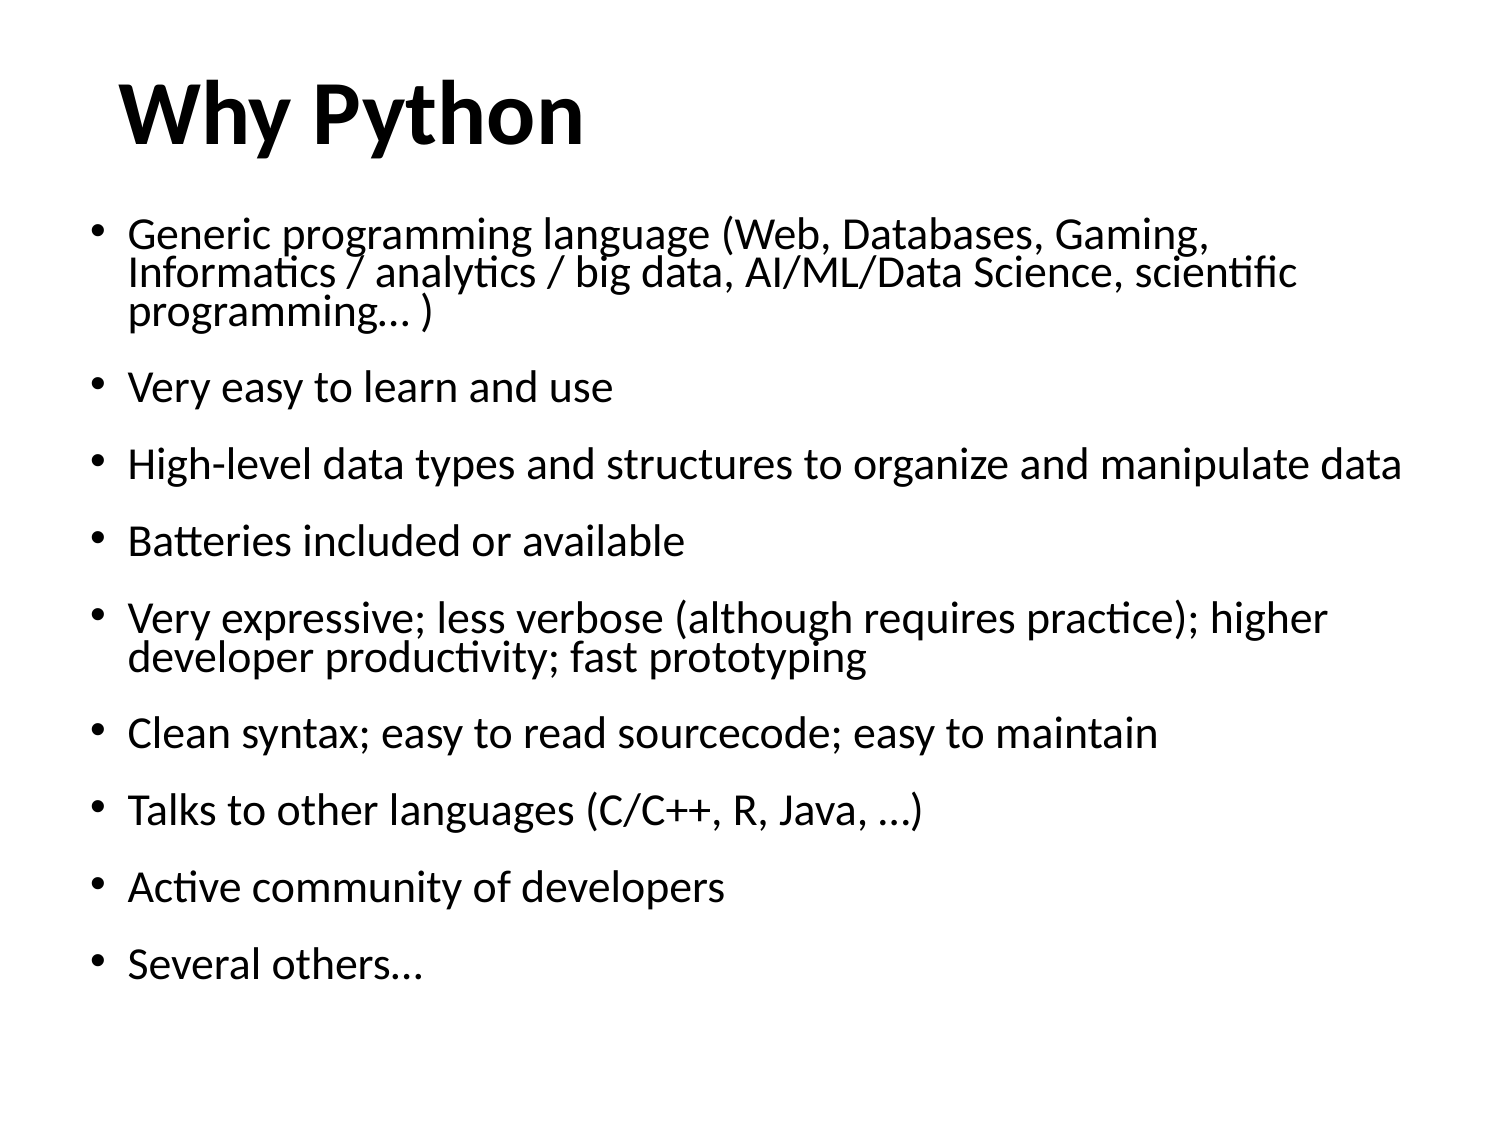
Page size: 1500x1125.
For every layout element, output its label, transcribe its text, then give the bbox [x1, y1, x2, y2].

title Why Python [103, 44, 1397, 186]
list Generic programming language (Web, Databases, Gaming, Informatics / analytics / big data, AI/ML/Data Science, scientific programming… ) Very easy to learn and use High-level data types and structures to organize and manipulate data Batteries included or available Very expressive; less verbose (although requires practice); higher developer productivity; fast prototyping Clean syntax; easy to read sourcecode; easy to maintain Talks to other languages (C/C++, R, Java, …) Active community of developers Several others… [75, 210, 1425, 1109]
